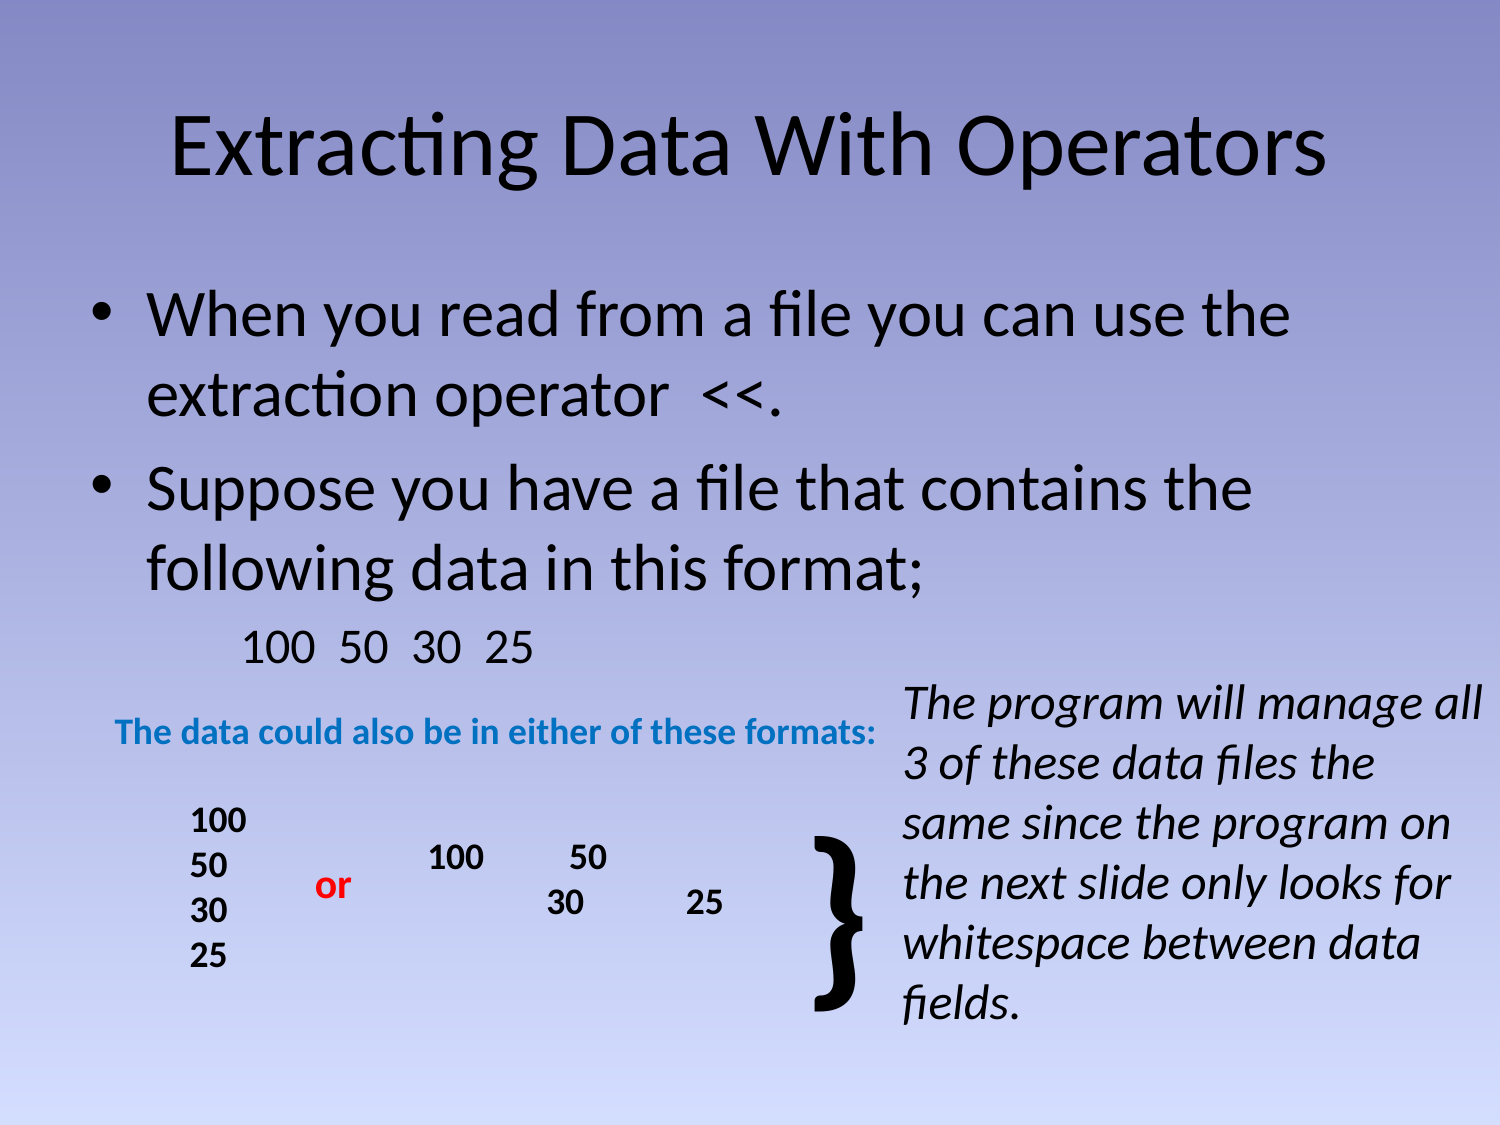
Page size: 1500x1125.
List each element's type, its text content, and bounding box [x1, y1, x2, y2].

text_box } [787, 774, 850, 1030]
text_box 100 50 30 25 [174, 787, 313, 983]
list When you read from a file you can use the extraction operator <<. Suppose you have a file that contains the following data in this format; 100 50 30 25 [75, 262, 1425, 713]
text_box 50 30 25 [412, 824, 763, 930]
text_box The data could also be in either of these formats: [99, 699, 887, 760]
text_box or [299, 849, 388, 915]
text_box The program will manage all 3 of these data files the same since the program on the next slide only looks for whitespace between data fields. [887, 662, 1500, 1038]
title Extracting Data With Operators [75, 45, 1425, 233]
